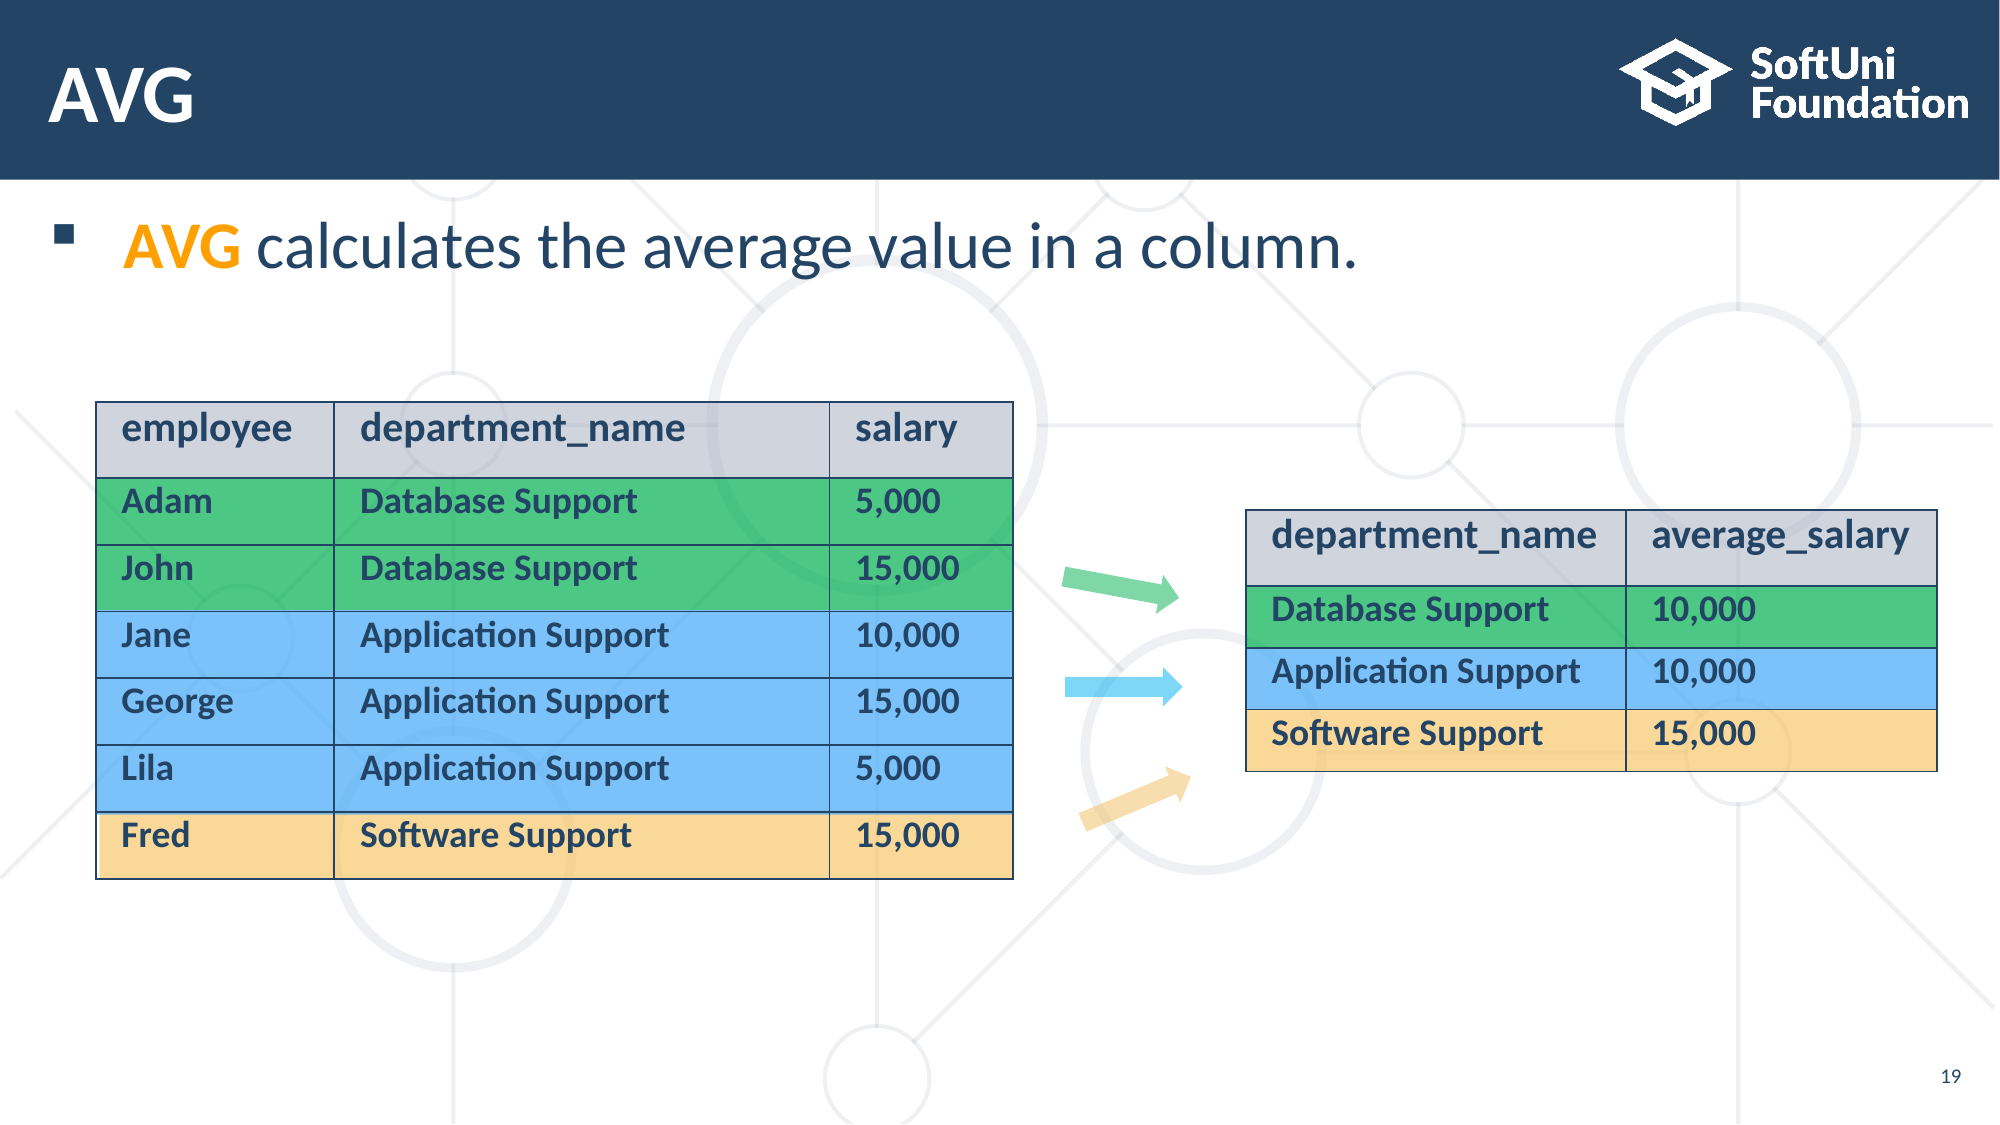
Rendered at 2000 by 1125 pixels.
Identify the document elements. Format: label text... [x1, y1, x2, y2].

table_cell Application Support [335, 612, 829, 677]
title AVG [31, 16, 1591, 162]
slide_number 19 [1896, 1049, 1968, 1101]
table_cell Database Support [335, 479, 829, 544]
table_cell Application Support [1247, 649, 1625, 709]
table_cell 5,000 [830, 746, 1012, 811]
table_cell John [97, 546, 333, 611]
table_cell Adam [97, 479, 333, 544]
table_header department_name [335, 403, 829, 477]
table_cell 15,000 [830, 813, 1012, 878]
list AVG calculates the average value in a column. [31, 196, 1970, 1050]
table_header department_name [1247, 511, 1625, 585]
table_cell Software Support [1247, 710, 1625, 771]
table_cell 10,000 [1627, 649, 1936, 709]
table_cell 10,000 [830, 612, 1012, 677]
table_cell 15,000 [1627, 710, 1936, 771]
table_cell 15,000 [830, 679, 1012, 744]
table_header average_salary [1627, 511, 1936, 585]
table_cell George [97, 679, 333, 744]
table_cell Database Support [335, 546, 829, 611]
table_cell 15,000 [830, 546, 1012, 611]
table_cell Application Support [335, 679, 829, 744]
table_cell Application Support [335, 746, 829, 811]
table_cell Software Support [335, 813, 829, 878]
table_cell Lila [97, 746, 333, 811]
text_box [1059, 564, 1182, 616]
table_cell Jane [97, 612, 333, 677]
table_cell Database Support [1247, 587, 1625, 647]
table_cell 5,000 [830, 479, 1012, 544]
table_header salary [830, 403, 1012, 477]
text_box [1062, 665, 1185, 709]
table_cell 10,000 [1627, 587, 1936, 647]
picture [1618, 38, 1968, 126]
table_cell Fred [97, 813, 333, 878]
text_box [1076, 764, 1193, 834]
table_header employee [97, 403, 333, 477]
